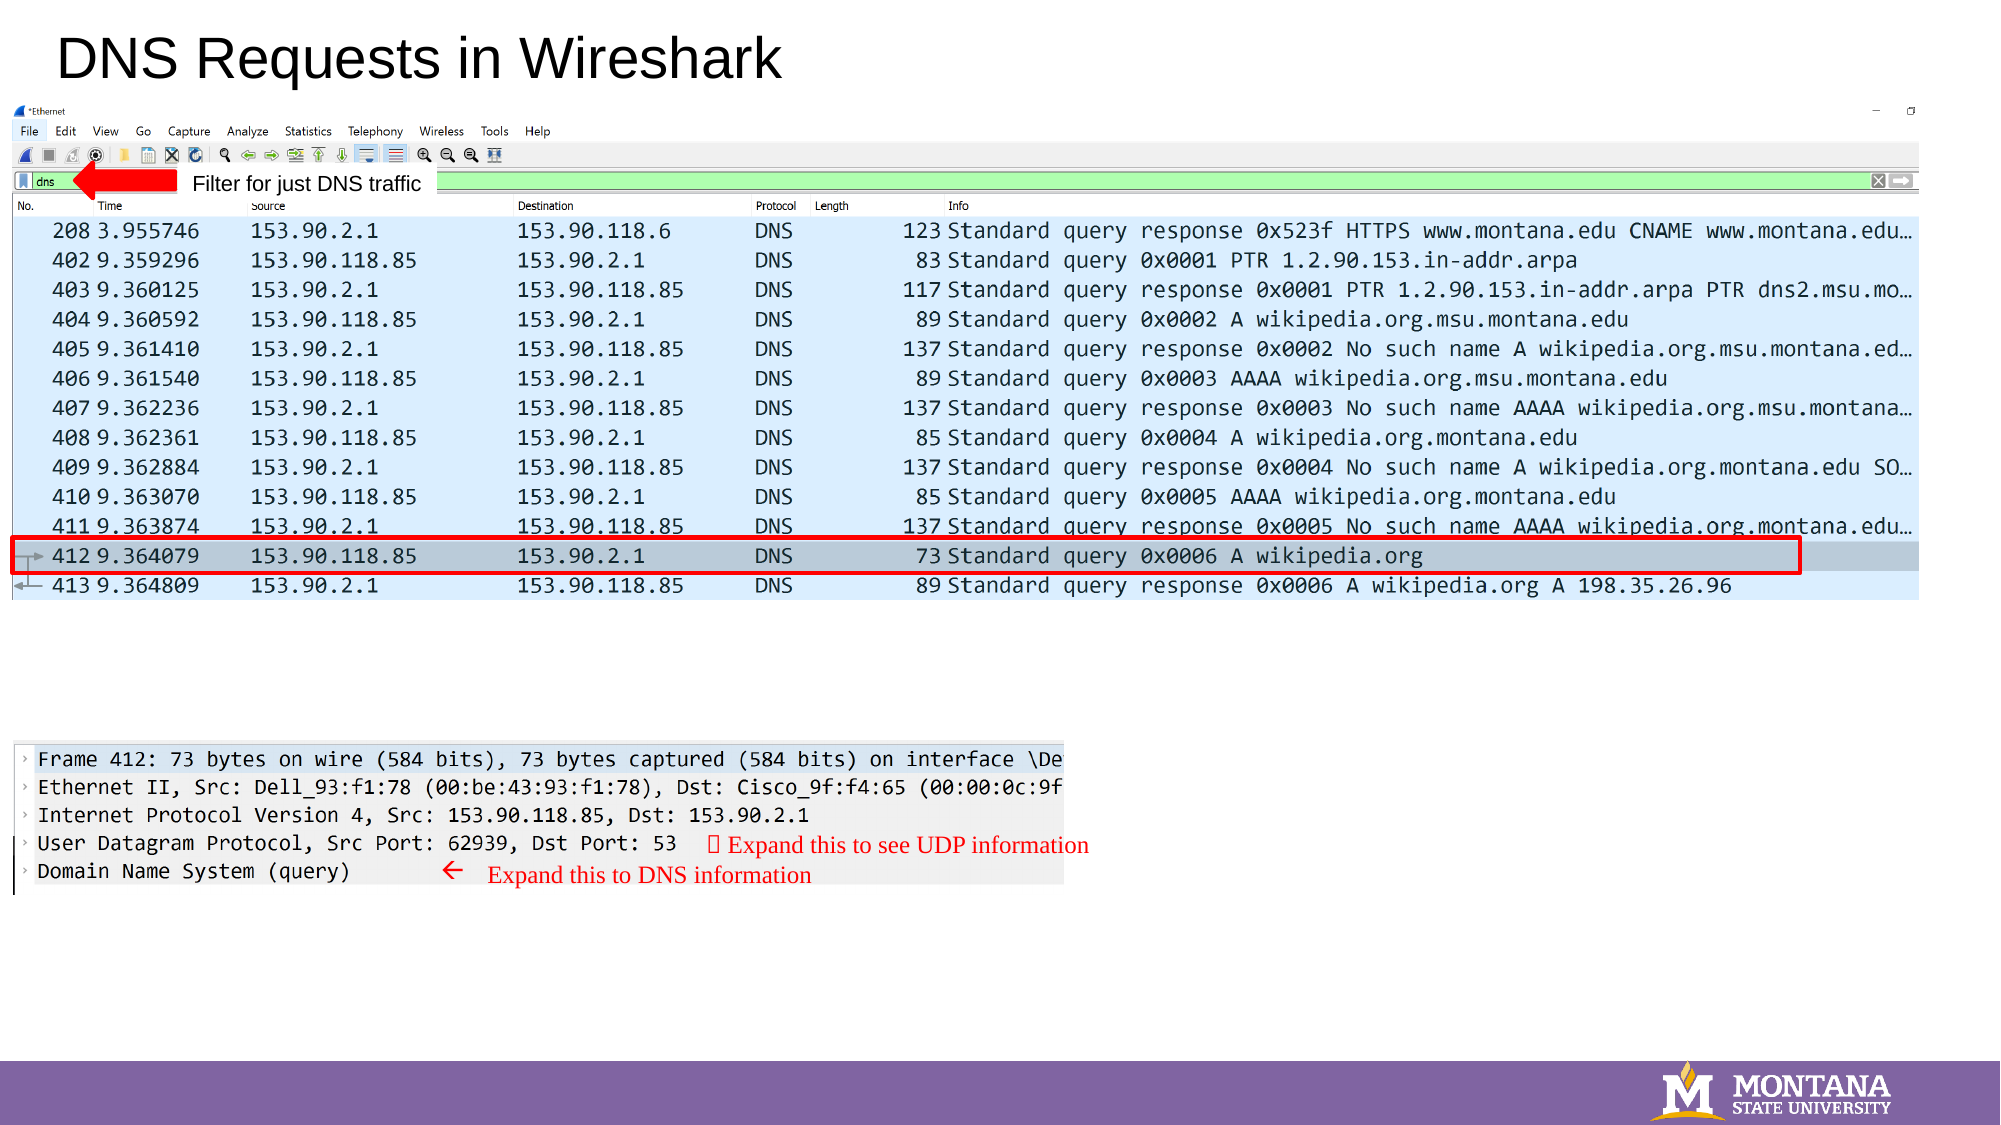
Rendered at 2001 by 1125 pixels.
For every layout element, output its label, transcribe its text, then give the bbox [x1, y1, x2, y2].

picture [1649, 1060, 1892, 1122]
picture [12, 102, 1919, 600]
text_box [0, 1060, 1647, 1125]
text_box  Expand this to see UDP information Expand this to DNS information [1068, 821, 1105, 896]
picture [13, 740, 1064, 895]
text_box DNS Requests in Wireshark [41, 12, 798, 98]
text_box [1892, 1060, 2000, 1125]
